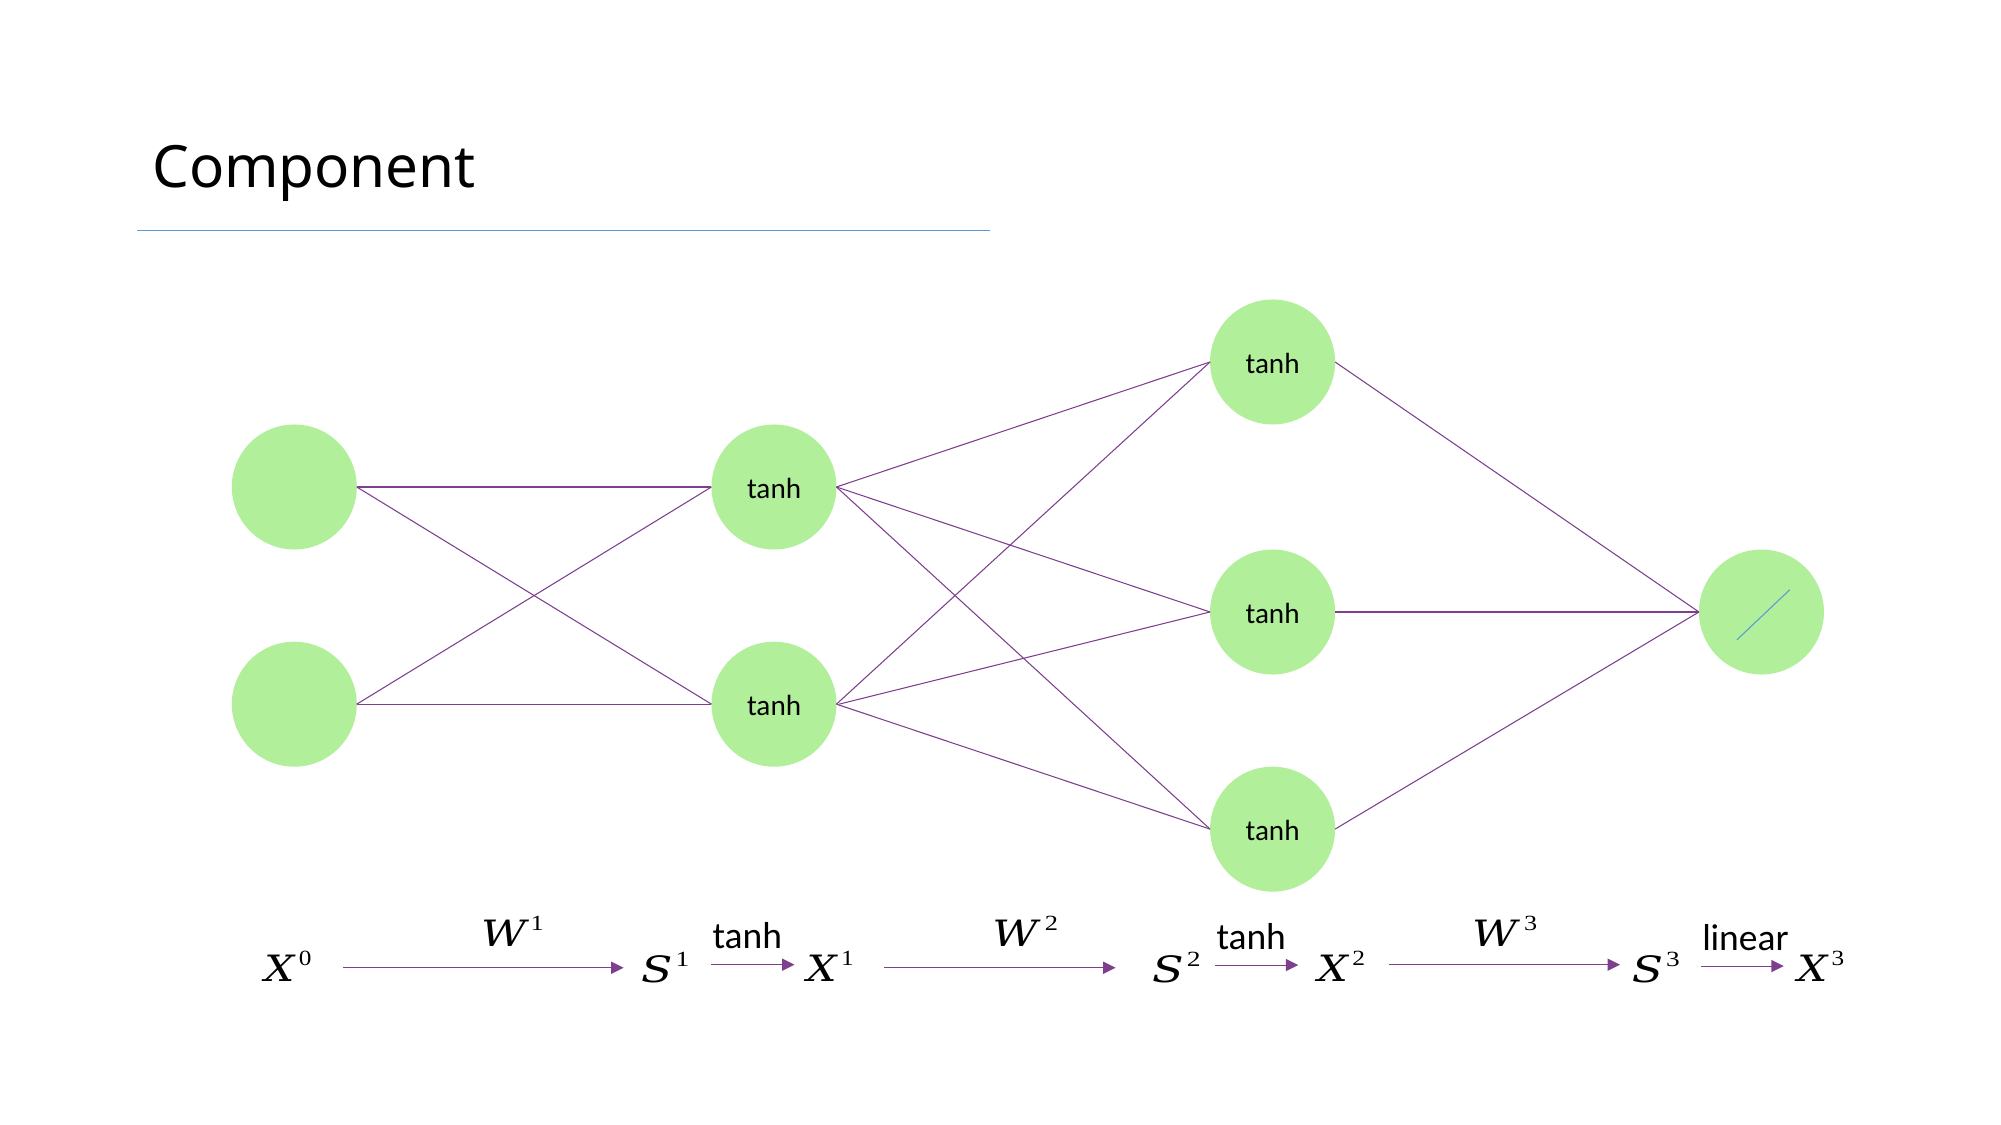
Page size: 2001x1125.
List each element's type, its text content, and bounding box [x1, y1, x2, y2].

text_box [1335, 361, 1699, 612]
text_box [356, 486, 712, 704]
text_box linear [1687, 905, 1804, 966]
title Component [137, 59, 1863, 278]
text_box tanh [1210, 548, 1335, 676]
text_box tanh [1209, 298, 1337, 426]
text_box [230, 423, 358, 551]
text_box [1736, 589, 1790, 640]
text_box tanh [710, 423, 836, 551]
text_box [1335, 613, 1699, 830]
text_box tanh [1201, 904, 1302, 965]
text_box tanh [1209, 765, 1337, 893]
text_box [1699, 548, 1826, 676]
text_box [836, 704, 1210, 830]
text_box tanh [698, 904, 798, 964]
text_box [839, 611, 1211, 705]
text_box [836, 361, 1210, 704]
text_box tanh [710, 640, 836, 768]
text_box [230, 640, 358, 768]
